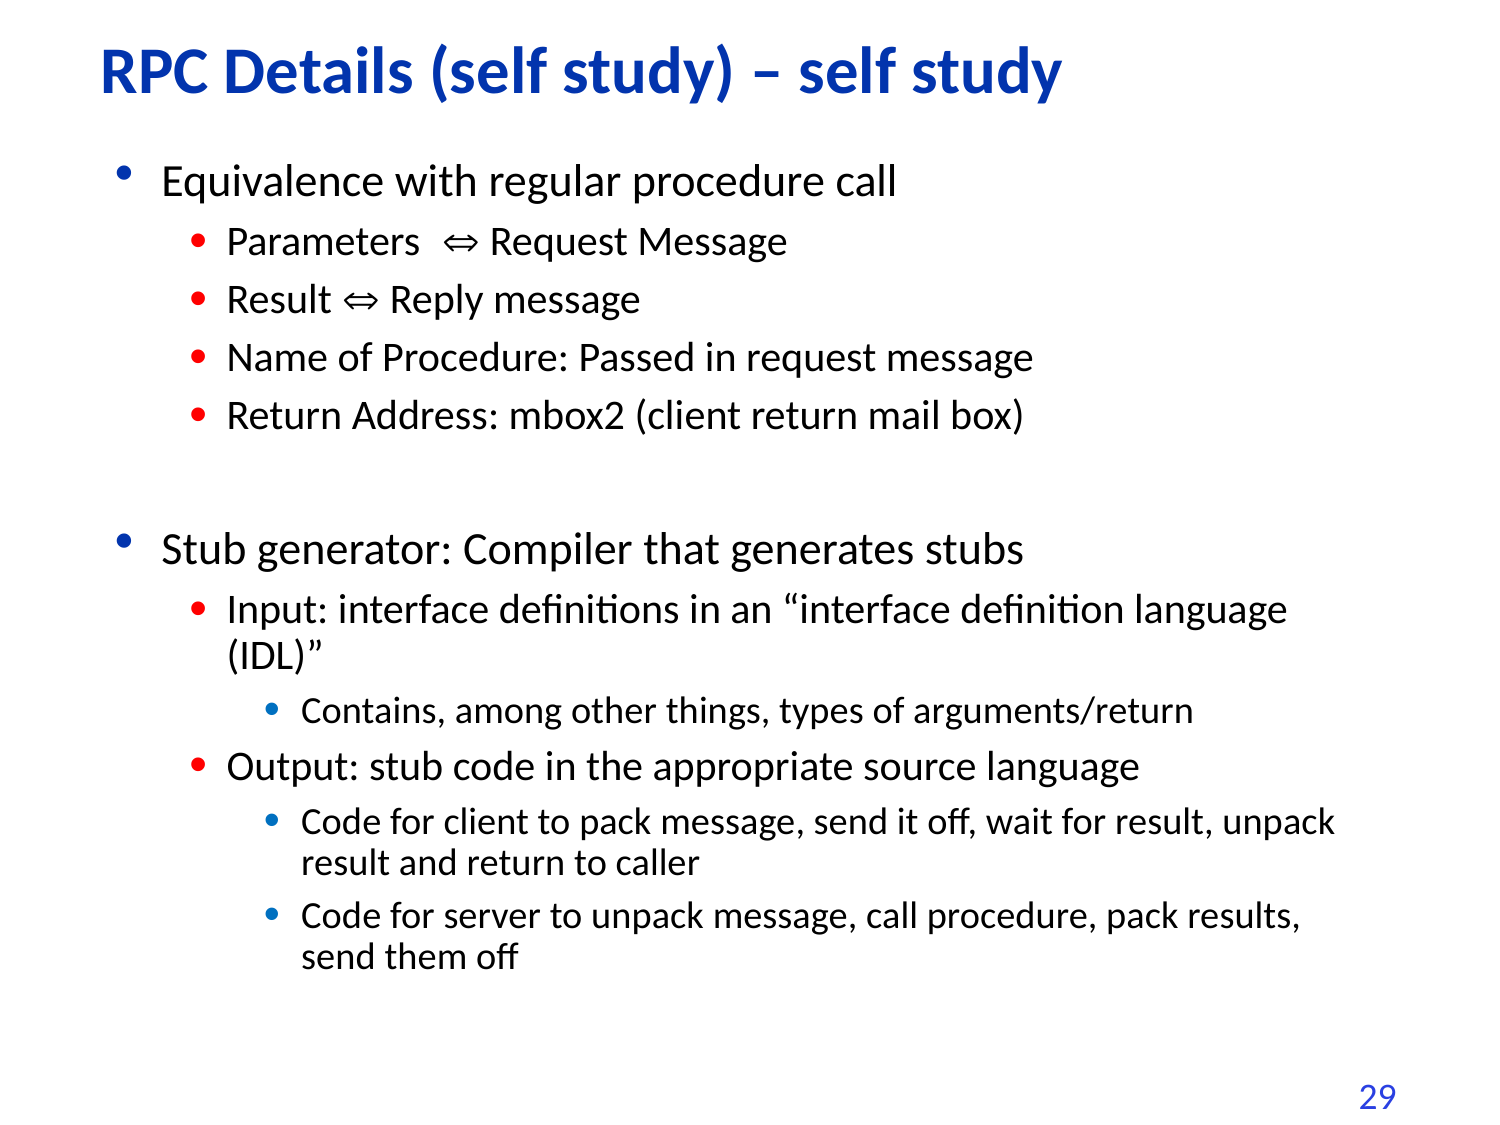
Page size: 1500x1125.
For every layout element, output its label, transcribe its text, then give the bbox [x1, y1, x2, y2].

list Equivalence with regular procedure call Parameters Request Message Result  Reply message Name of Procedure: Passed in request message Return Address: mbox2 (client return mail box) Stub generator: Compiler that generates stubs Input: interface definitions in an “interface definition language (IDL)” Contains, among other things, types of arguments/return Output: stub code in the appropriate source language Code for client to pack message, send it off, wait for result, unpack result and return to caller Code for server to unpack message, call procedure, pack results, send them off [99, 149, 1400, 988]
title RPC Details (self study) – self study [85, 28, 1261, 117]
